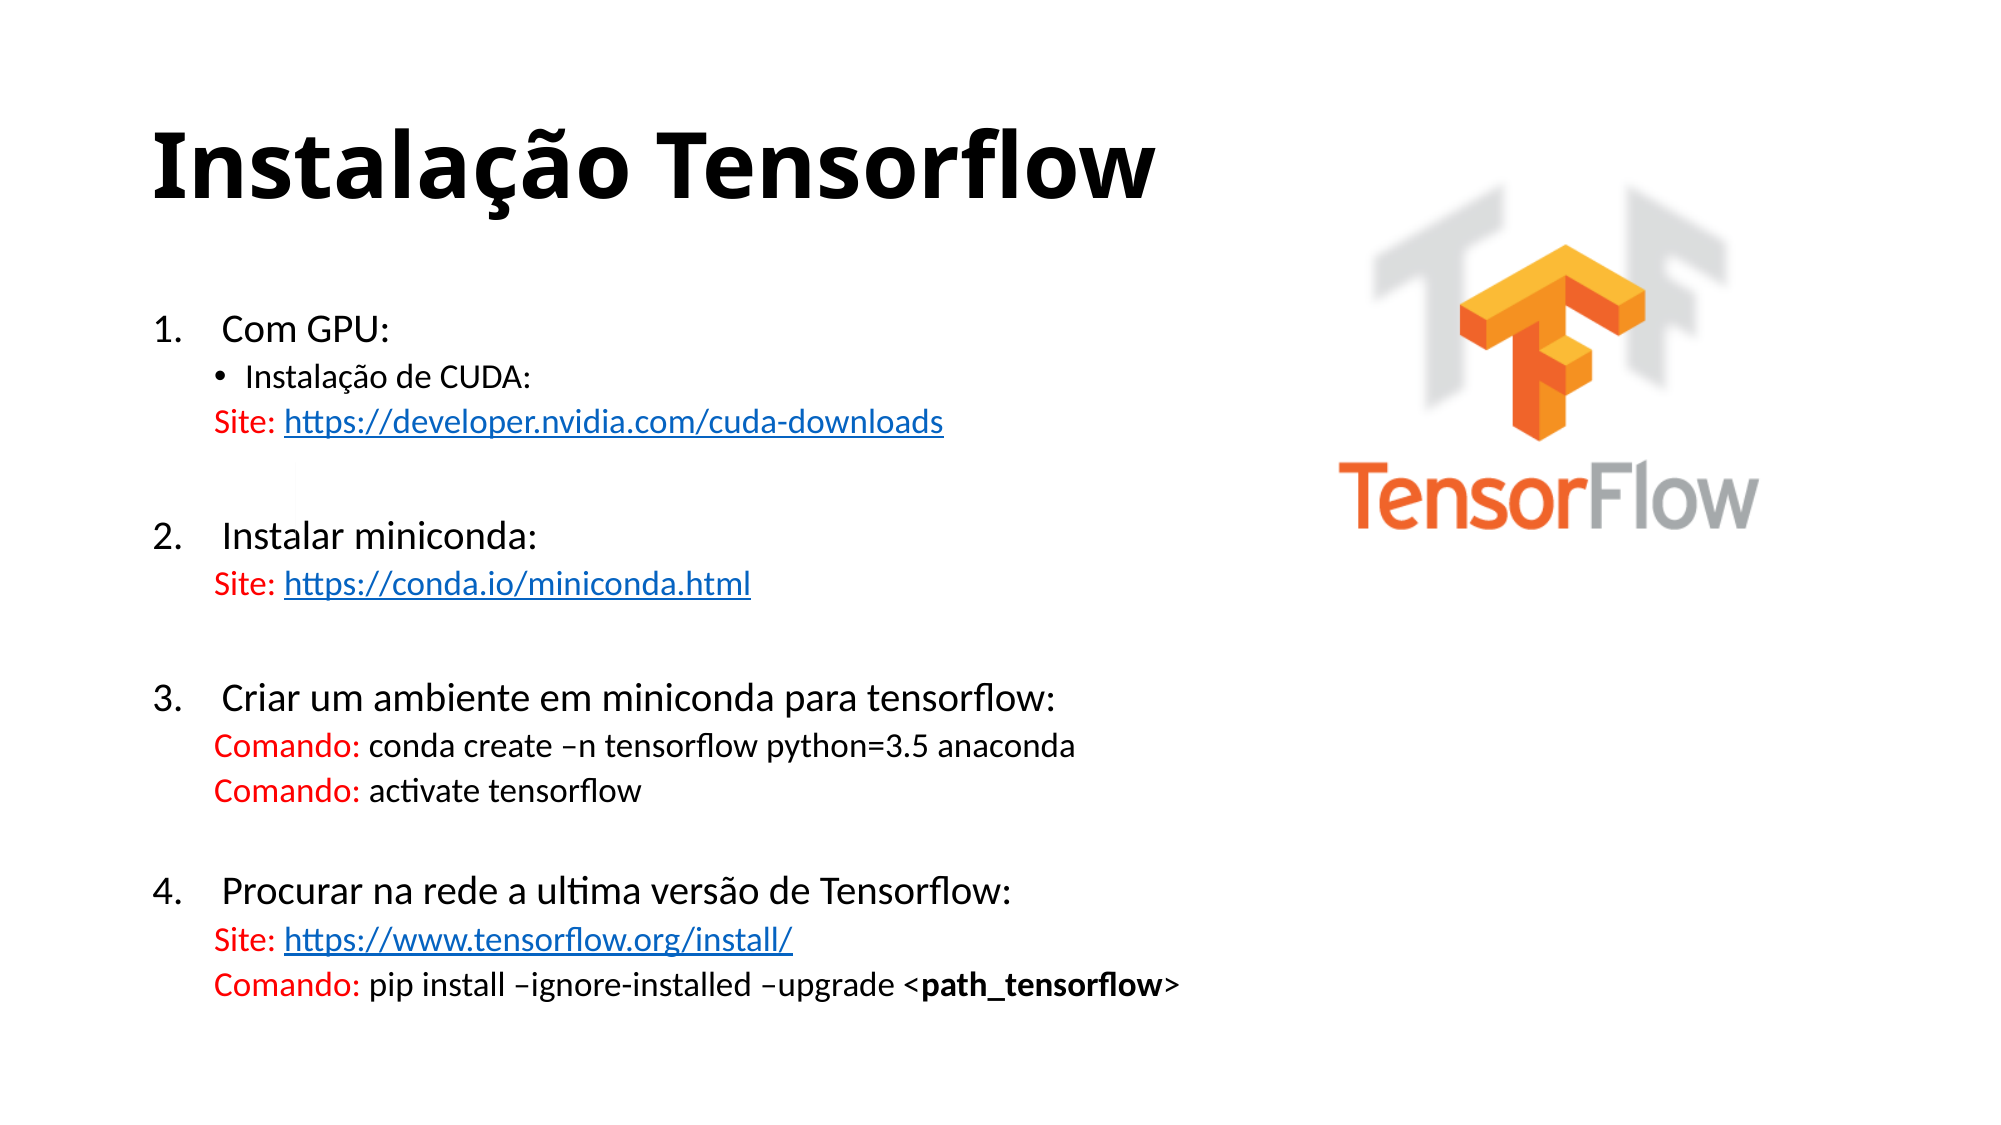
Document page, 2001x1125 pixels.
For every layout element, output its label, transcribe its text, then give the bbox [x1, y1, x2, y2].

list Com GPU: Instalação de CUDA: Site: https://developer.nvidia.com/cuda-downloads Instalar miniconda: Site: https://conda.io/miniconda.html Criar um ambiente em miniconda para tensorflow: Comando: conda create –n tensorflow python=3.5 anaconda Comando: activate tensorflow Procurar na rede a ultima versão de Tensorflow: Site: https://www.tensorflow.org/install/ Comando: pip install –ignore-installed –upgrade <path_tensorflow> [137, 299, 1863, 1014]
title Instalação Tensorflow [137, 59, 1863, 278]
picture [1327, 168, 1769, 545]
